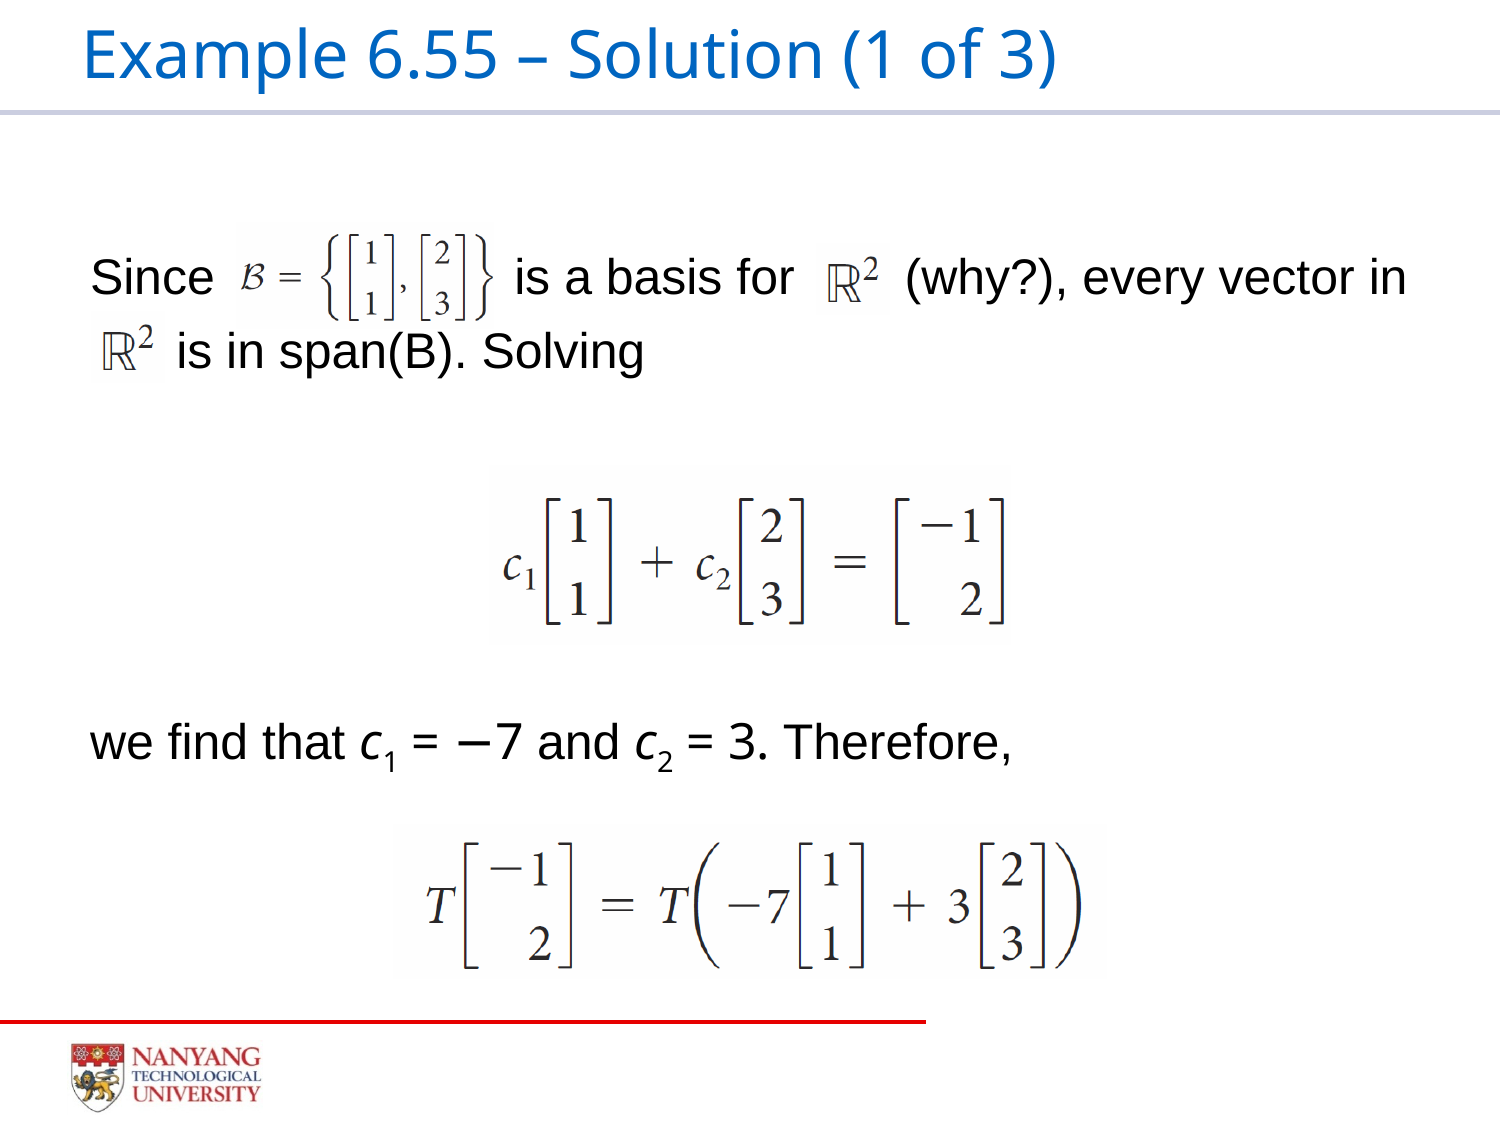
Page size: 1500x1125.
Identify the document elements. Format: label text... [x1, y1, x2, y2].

picture [489, 465, 1011, 646]
picture [393, 824, 1107, 980]
text_box we find that c1 = −7 and c2 = 3. Therefore, [75, 702, 1467, 781]
picture [67, 1040, 263, 1115]
text_box Example 6.55 – Solution (1 of 3) [66, 0, 1475, 114]
text_box is in span(B). Solving [165, 311, 705, 390]
picture [90, 310, 165, 383]
text_box (why?), every vector in [501, 236, 1467, 313]
text_box (why?), every vector in [75, 236, 230, 313]
picture [815, 243, 890, 316]
picture [236, 222, 495, 329]
